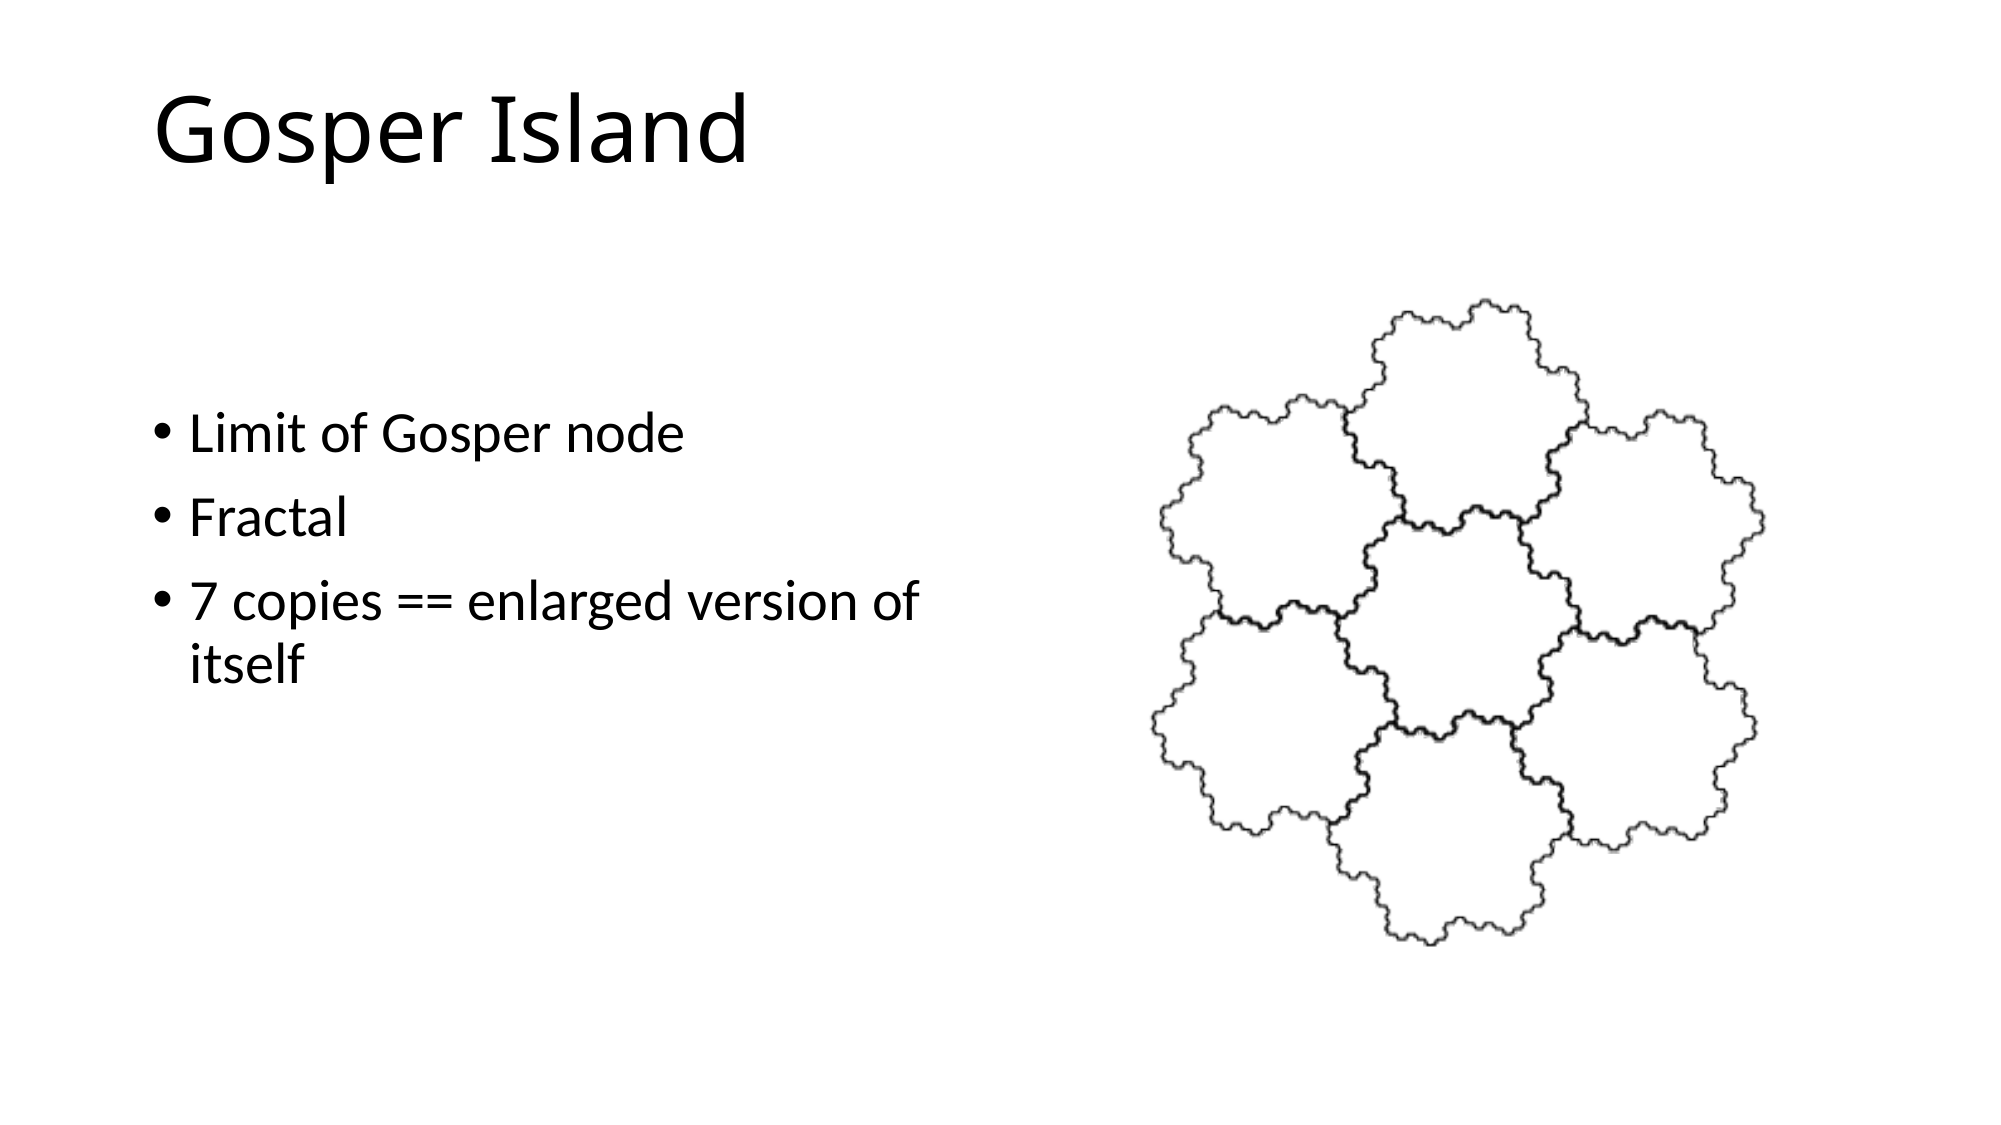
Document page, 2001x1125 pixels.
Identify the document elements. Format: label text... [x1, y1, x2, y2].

title Gosper Island [137, 59, 1863, 205]
picture [1135, 286, 1782, 962]
list Limit of Gosper node Fractal 7 copies == enlarged version of itself [137, 395, 1038, 1014]
